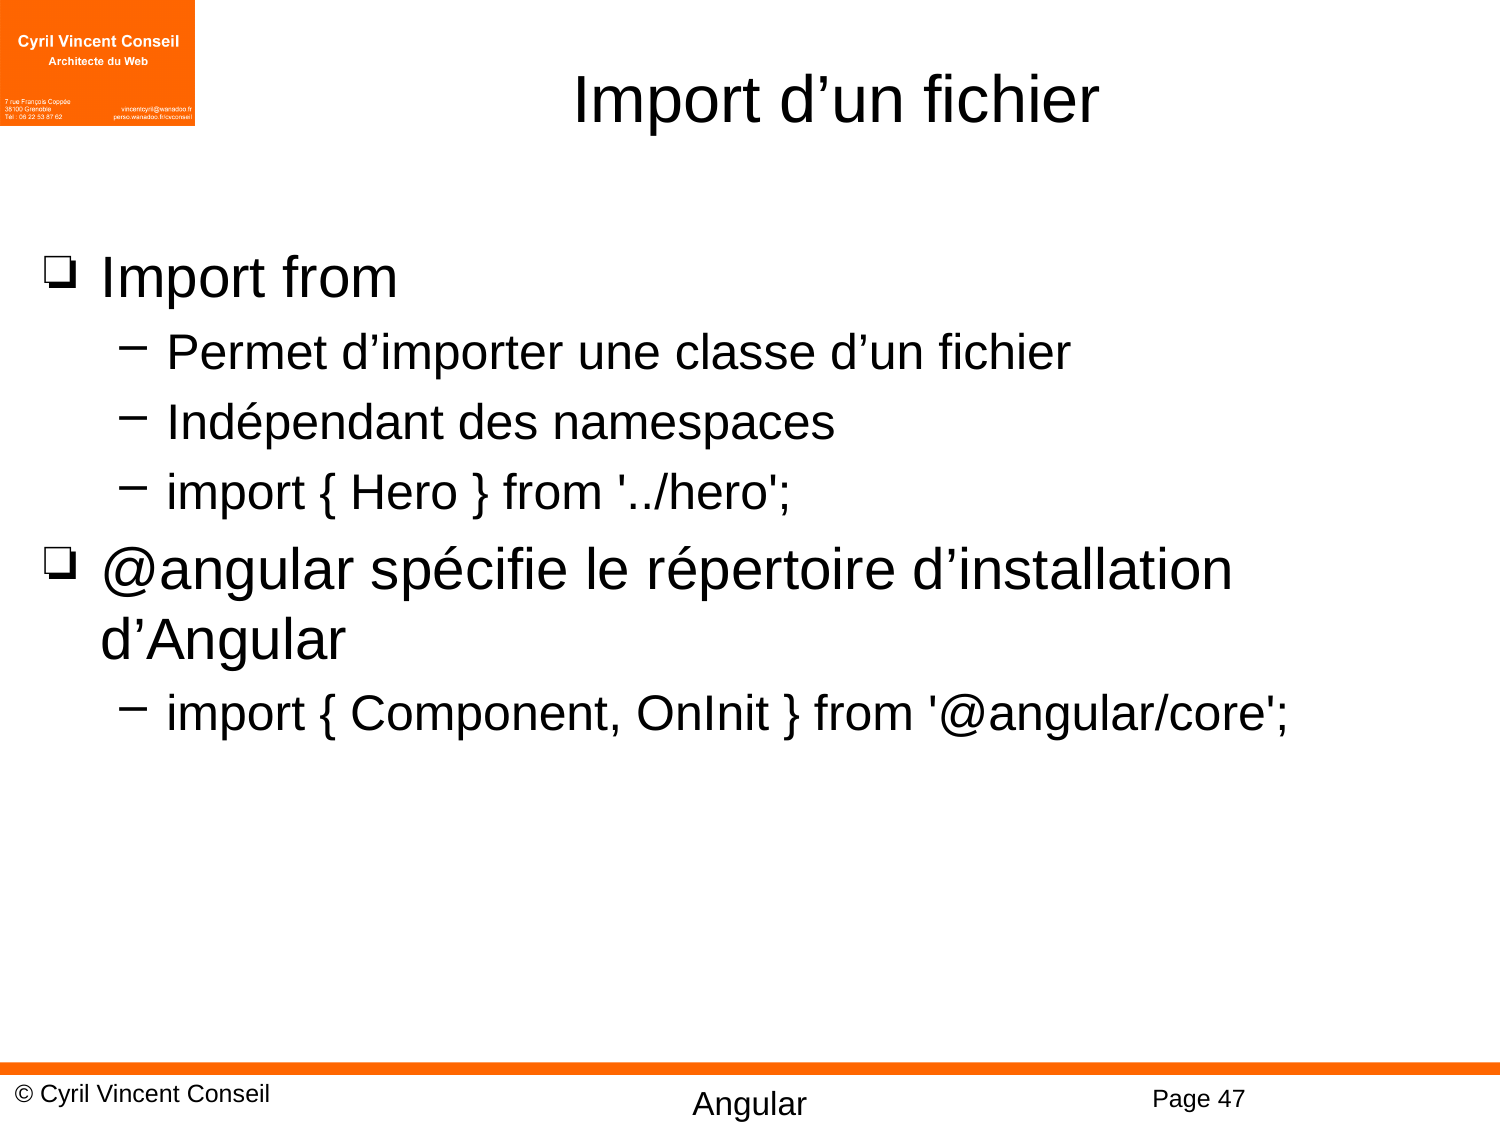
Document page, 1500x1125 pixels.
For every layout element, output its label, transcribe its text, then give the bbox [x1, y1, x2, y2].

title Import d’un fichier [194, 2, 1480, 190]
picture [0, 0, 195, 126]
list Import from Permet d’importer une classe d’un fichier Indépendant des namespaces import { Hero } from '../hero'; @angular spécifie le répertoire d’installation d’Angular import { Component, OnInit } from '@angular/core'; [29, 231, 1468, 1059]
